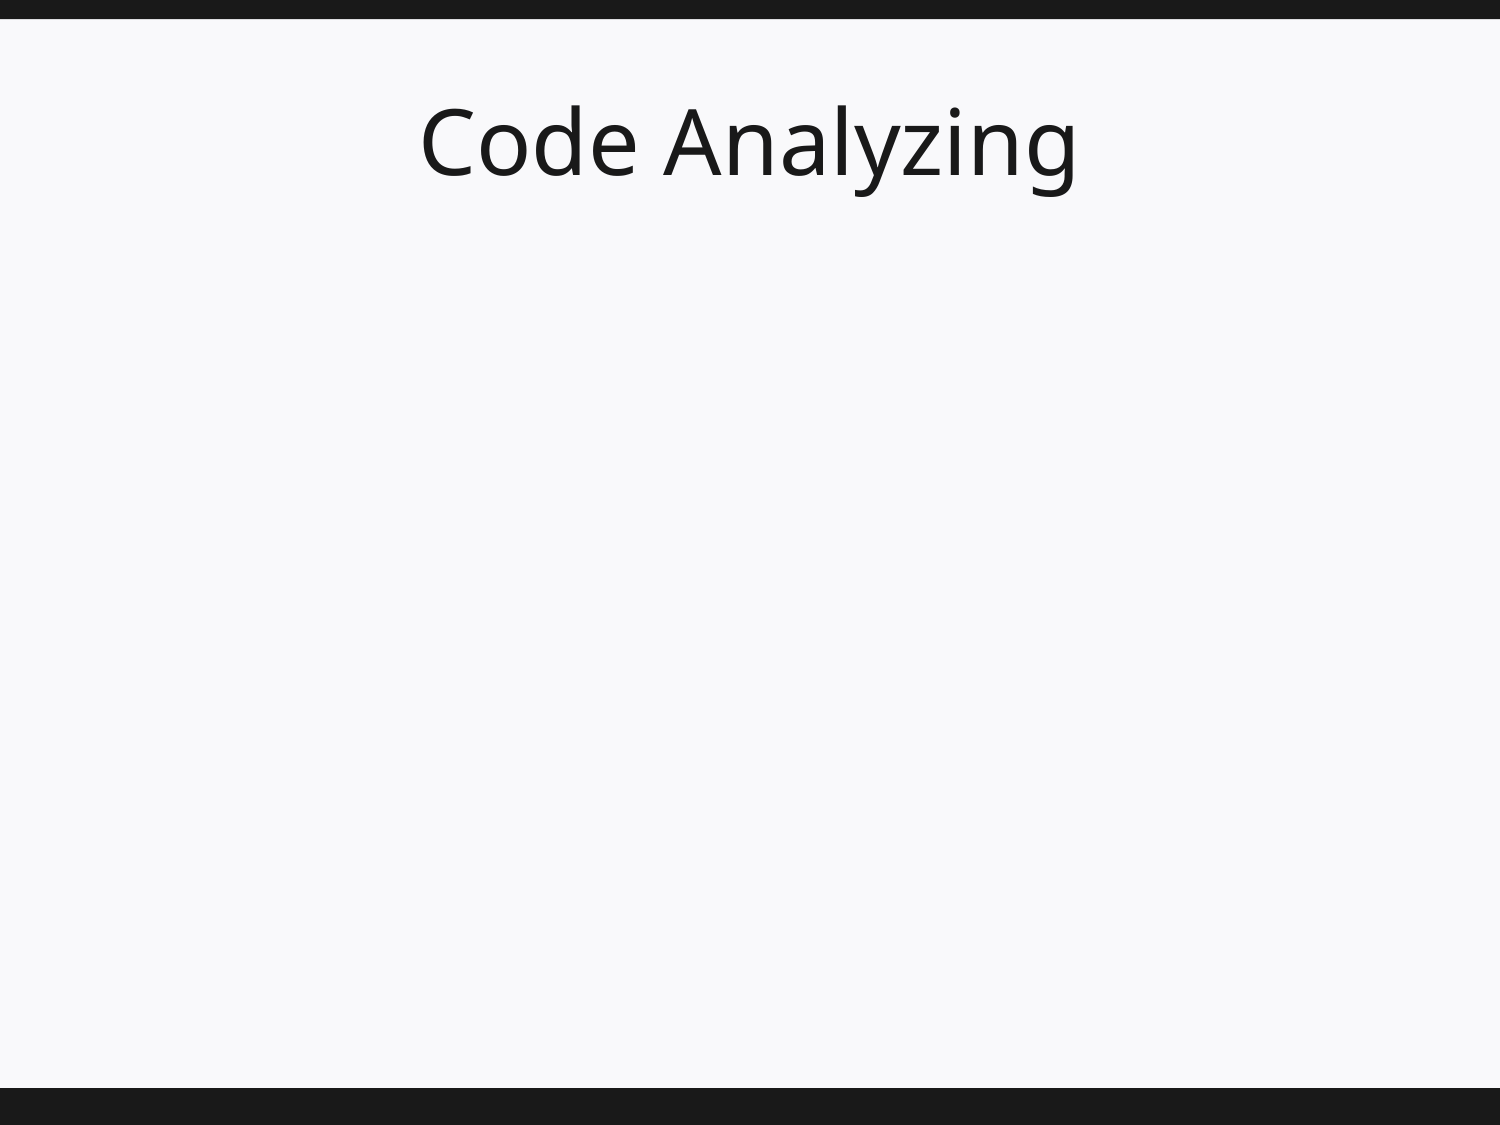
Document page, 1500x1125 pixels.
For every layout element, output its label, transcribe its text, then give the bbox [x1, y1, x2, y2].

title Code Analyzing [75, 45, 1425, 233]
